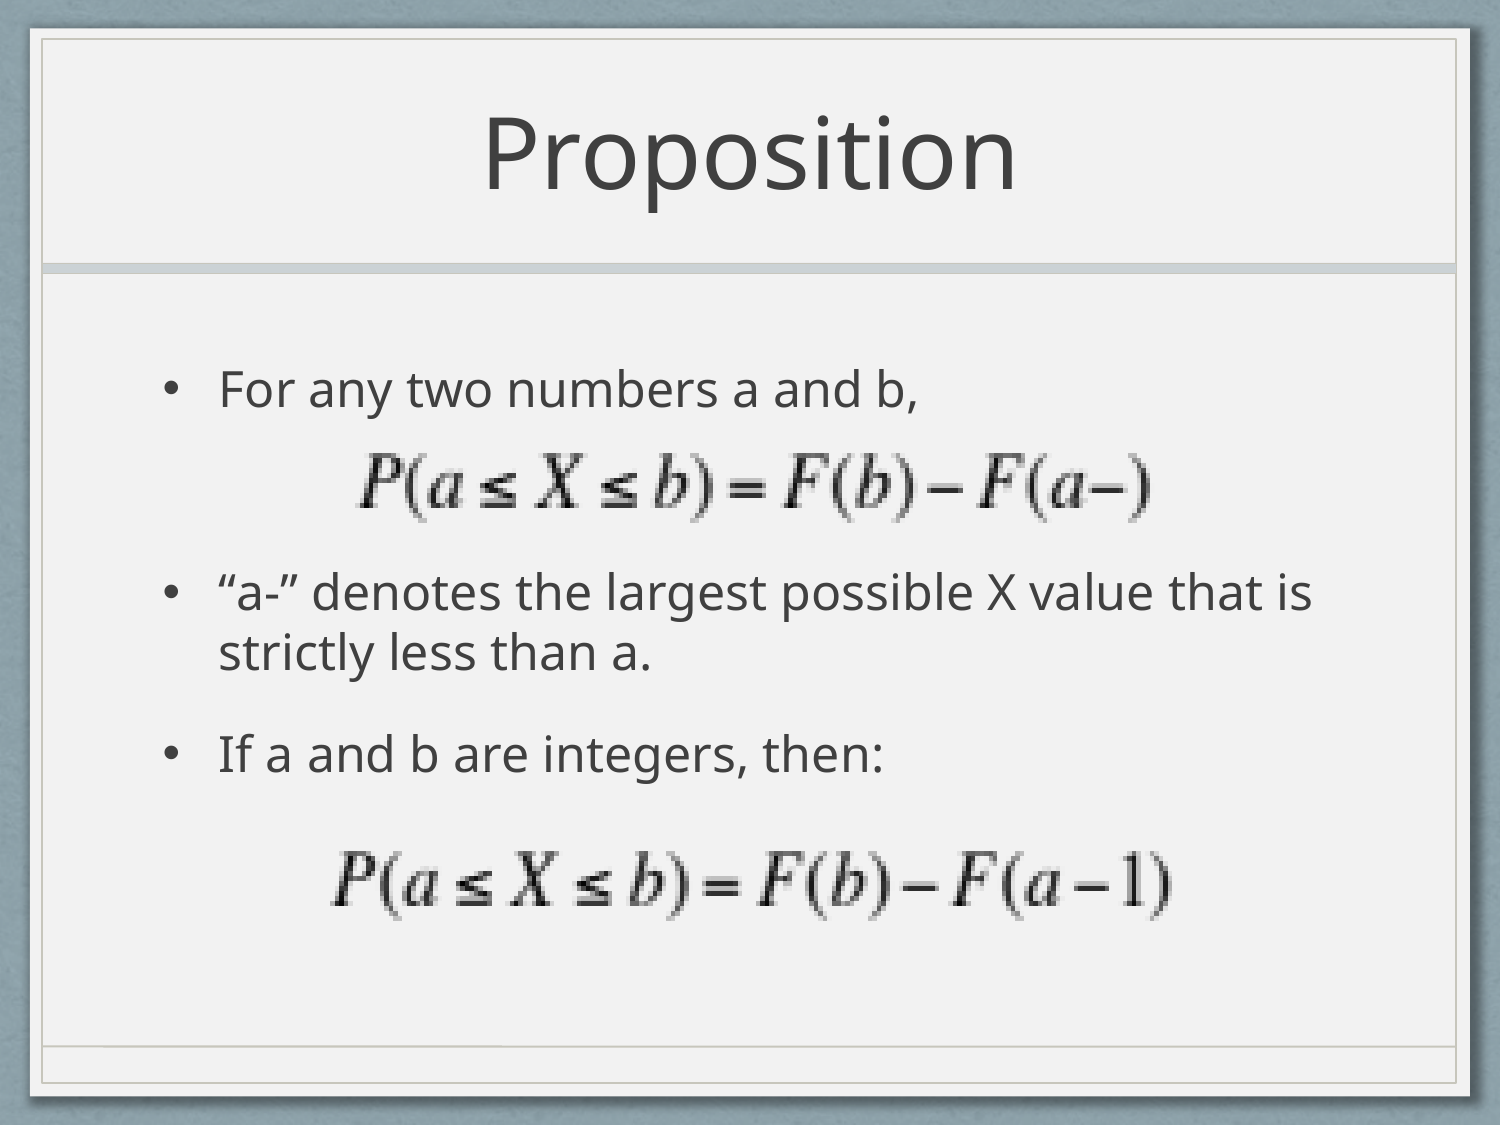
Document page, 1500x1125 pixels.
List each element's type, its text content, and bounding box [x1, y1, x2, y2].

title Proposition [147, 40, 1353, 260]
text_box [322, 836, 1178, 933]
list For any two numbers a and b, “a-” denotes the largest possible X value that is strictly less than a. If a and b are integers, then: [147, 350, 1353, 995]
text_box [346, 438, 1156, 534]
